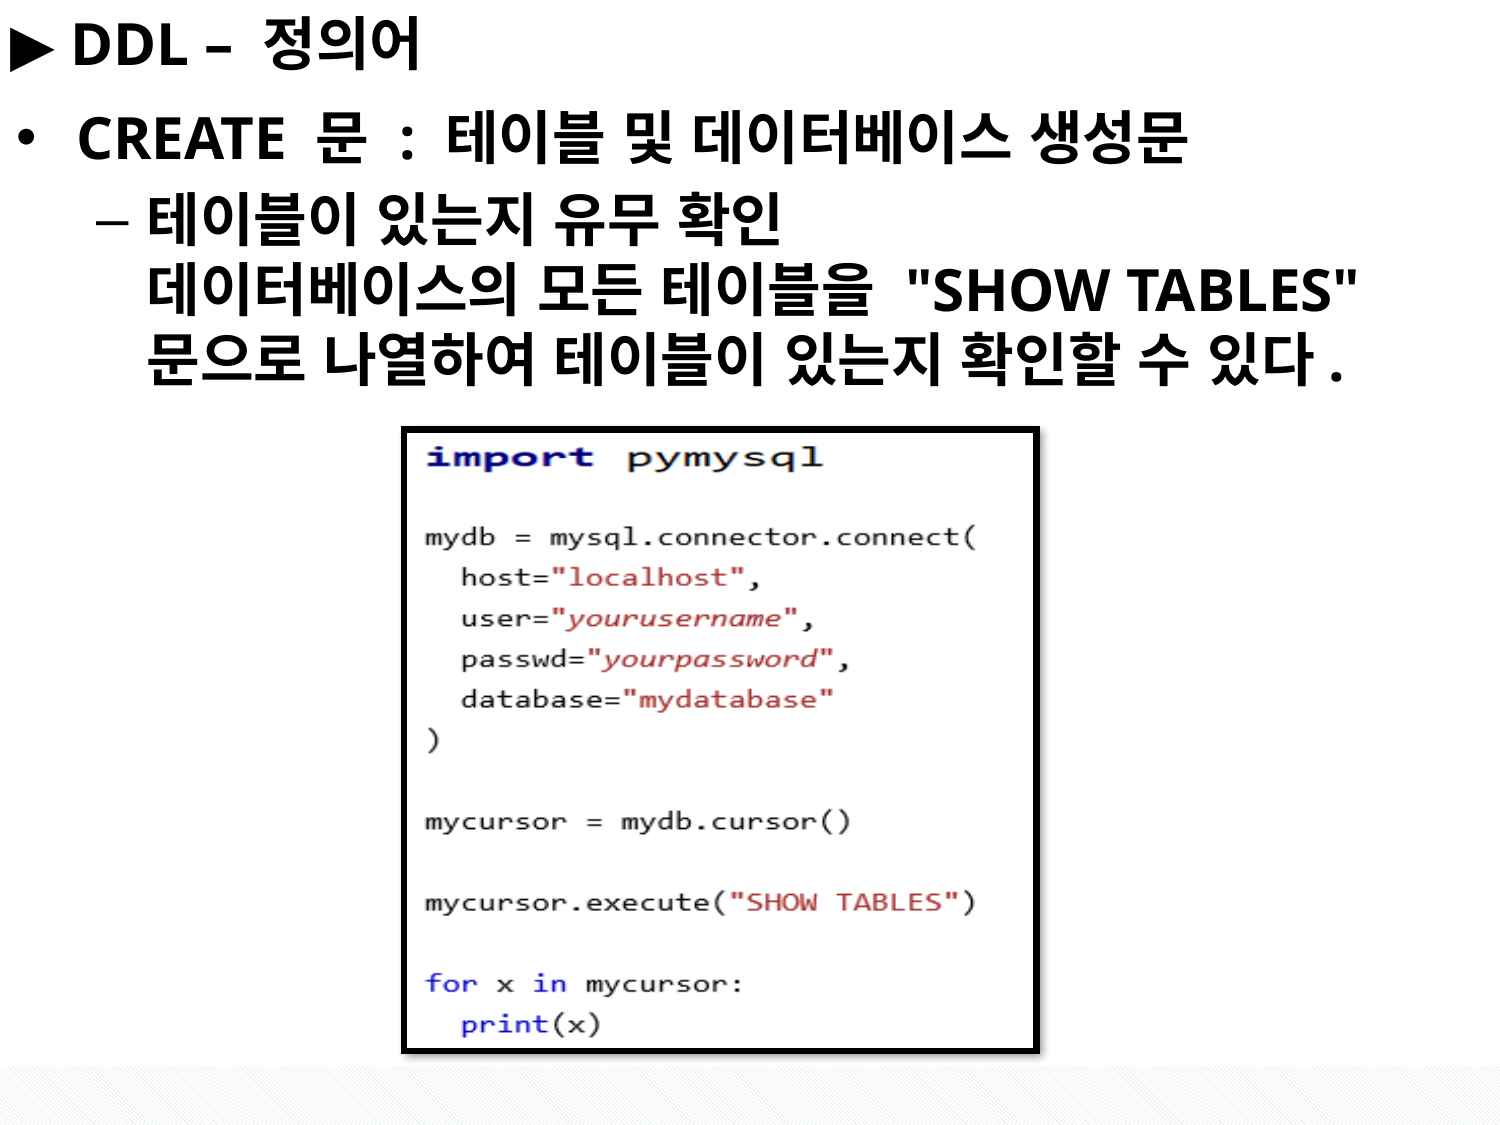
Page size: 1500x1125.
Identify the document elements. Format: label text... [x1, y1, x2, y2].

picture [407, 432, 1034, 1048]
text_box ▶ DDL – 정의어 [0, 0, 1495, 93]
list CREATE 문 : 테이블 및 데이터베이스 생성문 테이블이 있는지 유무 확인 데이터베이스의 모든 테이블을 "SHOW TABLES" 문으로 나열하여 테이블이 있는지 확인할 수 있다. [0, 93, 1500, 956]
